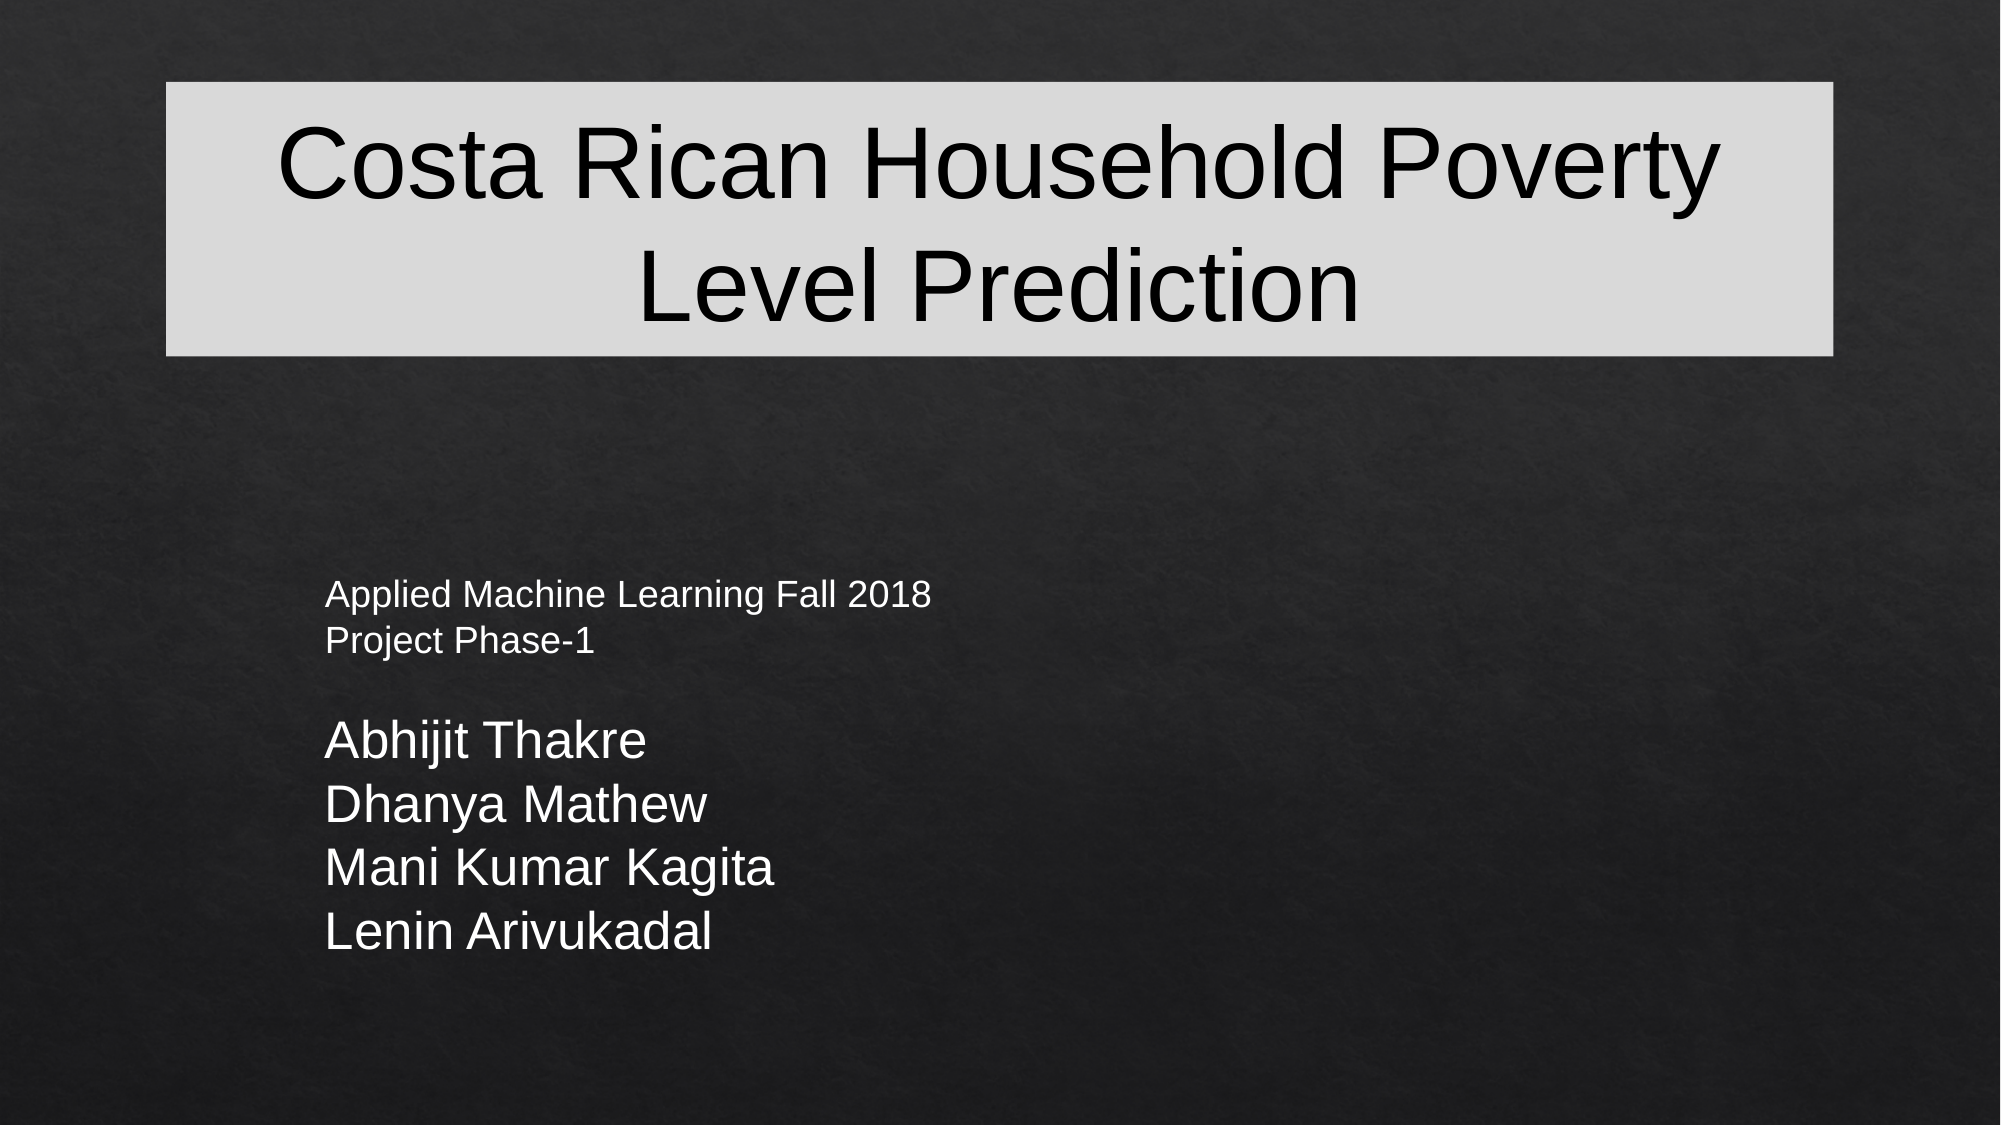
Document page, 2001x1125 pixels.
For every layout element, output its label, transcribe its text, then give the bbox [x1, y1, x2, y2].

text_box Applied Machine Learning Fall 2018 Project Phase-1 Abhijit Thakre Dhanya Mathew Mani Kumar Kagita Lenin Arivukadal [324, 642, 1675, 887]
text_box Costa Rican Household Poverty Level Prediction [166, 81, 1834, 357]
